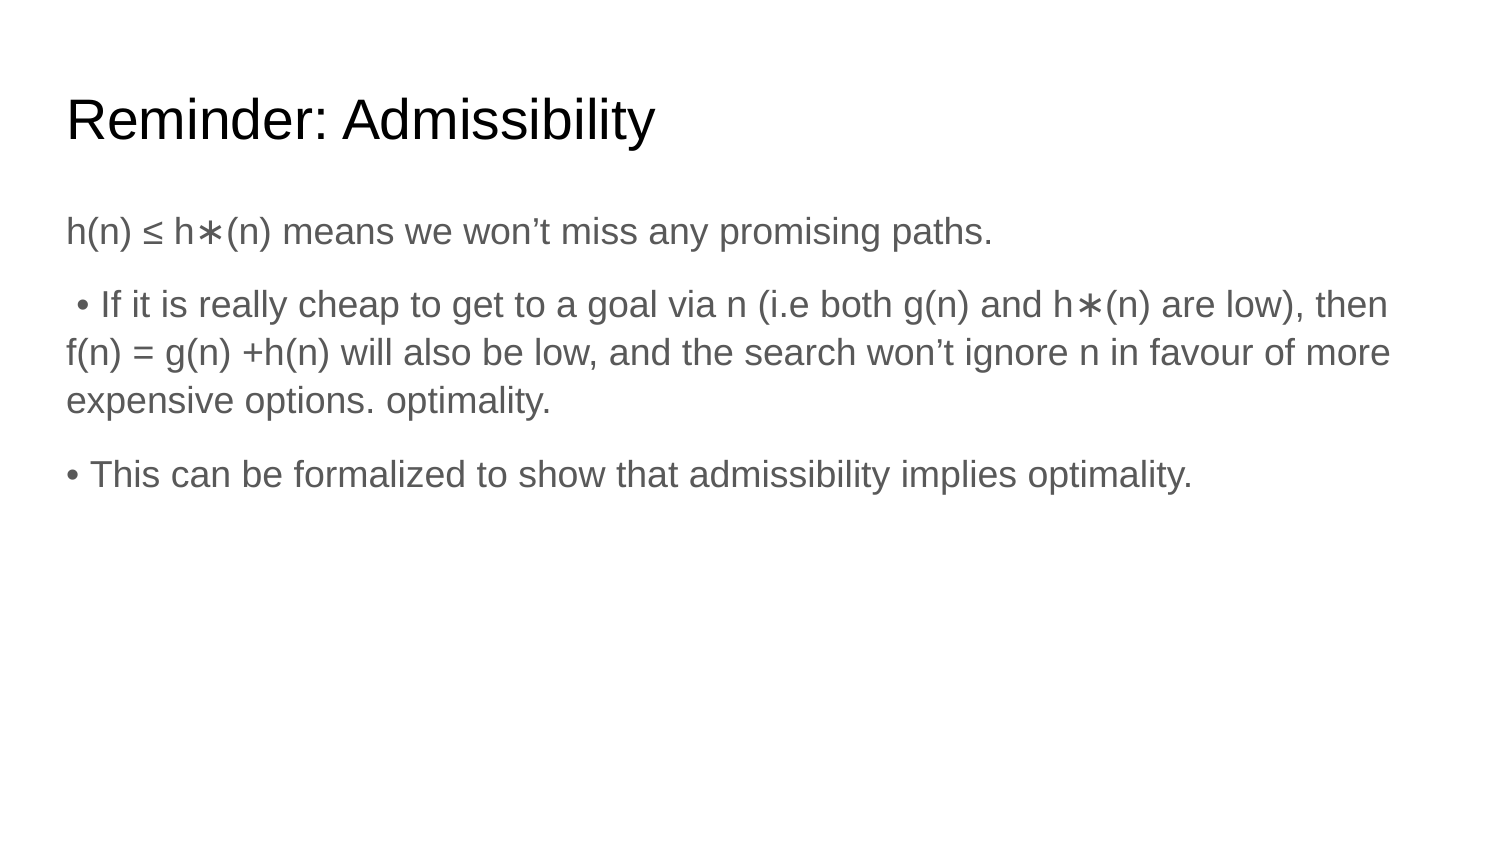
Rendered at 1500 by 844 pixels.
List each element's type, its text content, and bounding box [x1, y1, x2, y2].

list h(n) ≤ h∗(n) means we won’t miss any promising paths. • If it is really cheap to get to a goal via n (i.e both g(n) and h∗(n) are low), then f(n) = g(n) +h(n) will also be low, and the search won’t ignore n in favour of more expensive options. optimality. • This can be formalized to show that admissibility implies optimality. [51, 189, 1449, 750]
title Reminder: Admissibility [51, 72, 1449, 167]
